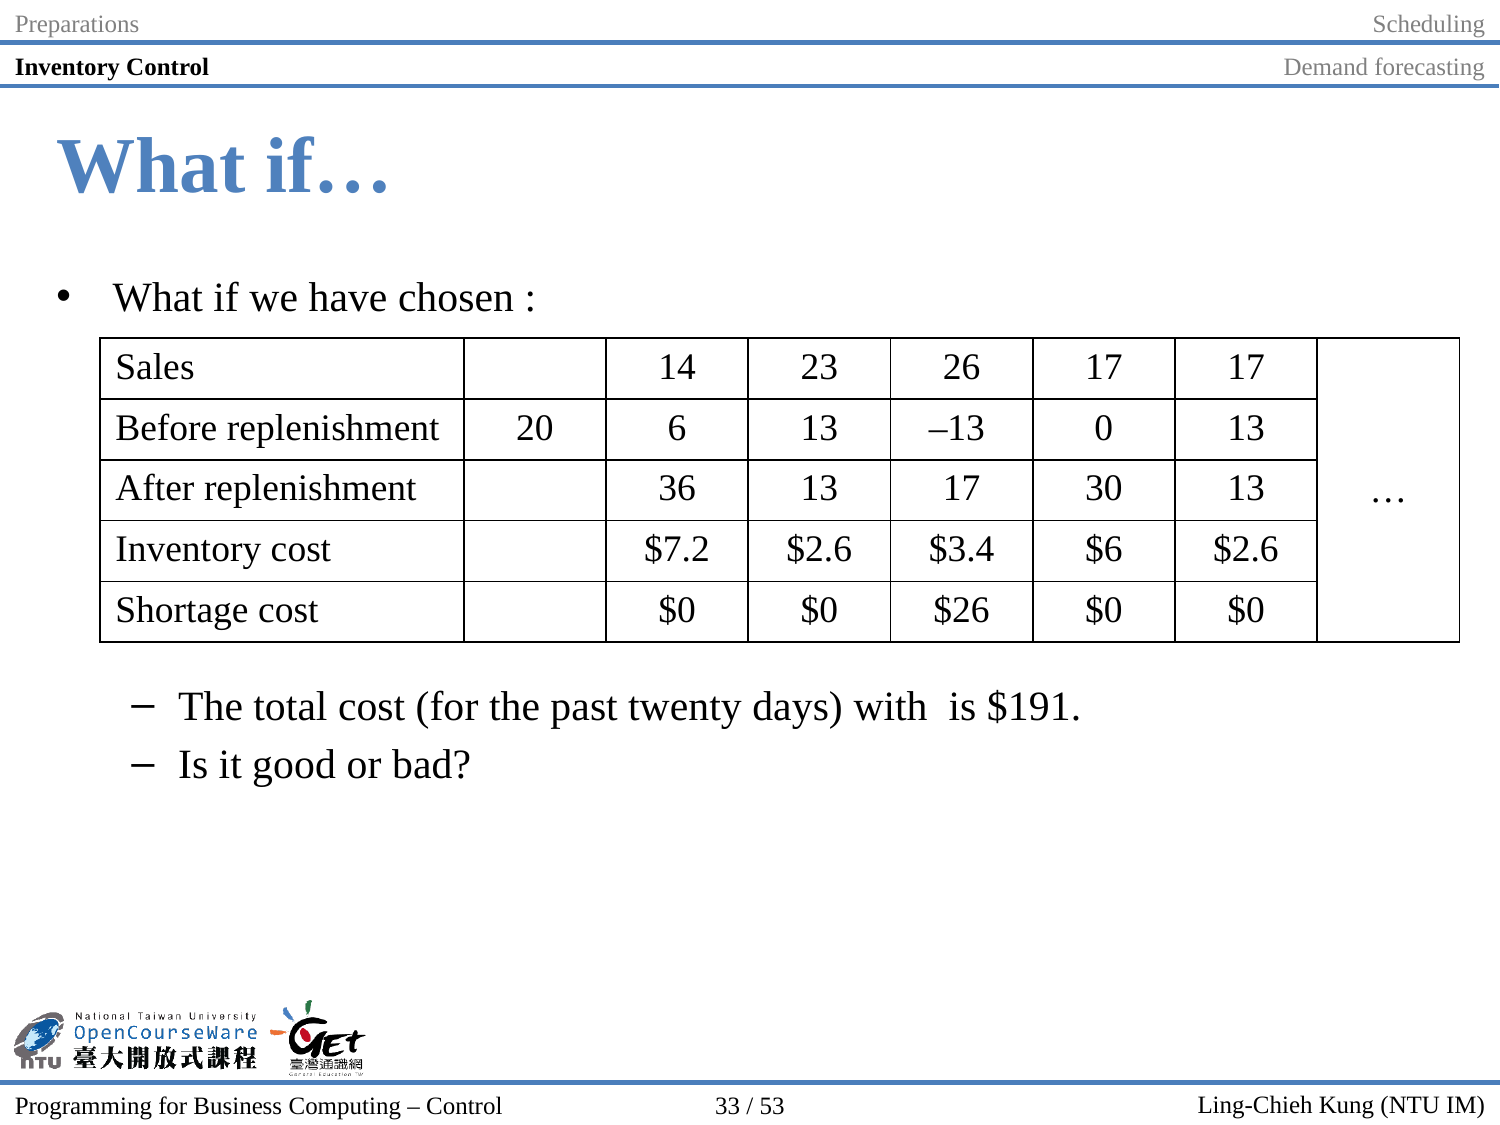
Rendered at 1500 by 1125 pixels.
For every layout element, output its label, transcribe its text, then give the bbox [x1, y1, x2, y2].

table_cell 6 [607, 400, 747, 459]
title What if… [41, 90, 1471, 233]
table_cell [465, 582, 605, 641]
table_cell 13 [749, 461, 890, 520]
table_cell Shortage cost [101, 582, 463, 641]
text_box Preparations [0, 0, 501, 42]
table_cell $2.6 [749, 521, 890, 581]
table_header … [1318, 339, 1459, 641]
table_cell $26 [891, 582, 1032, 641]
table_cell $0 [1034, 582, 1174, 641]
picture [0, 999, 373, 1083]
table_cell Before replenishment [101, 400, 463, 459]
table_cell [465, 461, 605, 520]
table_cell –13 [891, 400, 1032, 459]
table_cell 13 [1176, 461, 1316, 520]
table_cell 0 [1034, 400, 1174, 459]
text_box [501, 0, 998, 42]
table_cell $0 [1176, 582, 1316, 641]
text_box [501, 42, 998, 86]
text_box Demand forecasting [998, 42, 1500, 86]
table_cell $0 [607, 582, 747, 641]
table_cell 13 [1176, 400, 1316, 459]
table_cell $3.4 [891, 521, 1032, 581]
table_cell $2.6 [1176, 521, 1316, 581]
table_header 17 [1176, 339, 1316, 398]
table_cell 20 [465, 400, 605, 459]
table_cell Inventory cost [101, 521, 463, 581]
table_cell $7.2 [607, 521, 747, 581]
table_header 26 [891, 339, 1032, 398]
table_cell 30 [1034, 461, 1174, 520]
table_cell [465, 521, 605, 581]
table_header 17 [1034, 339, 1174, 398]
table_header [465, 339, 605, 398]
table_cell 13 [749, 400, 890, 459]
table_header Sales [101, 339, 463, 398]
table_header 23 [749, 339, 890, 398]
text_box Inventory Control [0, 42, 501, 86]
table_cell $6 [1034, 521, 1174, 581]
table_cell 36 [607, 461, 747, 520]
table_header 14 [607, 339, 747, 398]
table_cell 17 [891, 461, 1032, 520]
table_cell After replenishment [101, 461, 463, 520]
table_cell $0 [749, 582, 890, 641]
text_box Scheduling [998, 0, 1500, 42]
